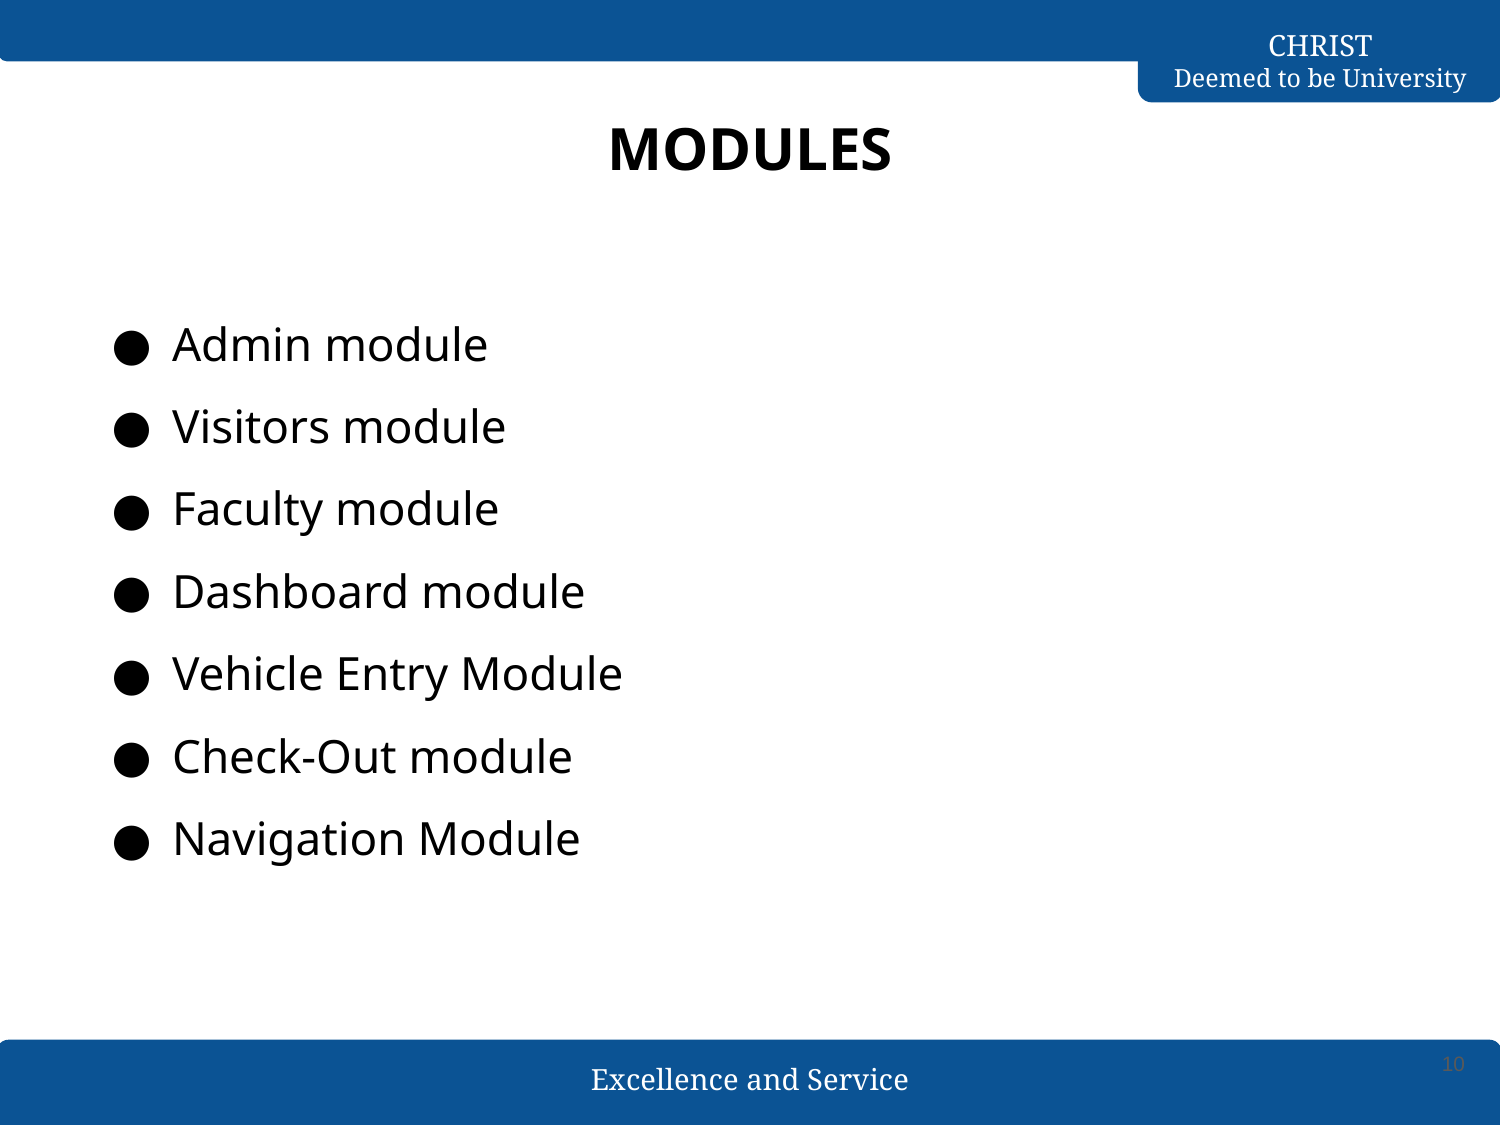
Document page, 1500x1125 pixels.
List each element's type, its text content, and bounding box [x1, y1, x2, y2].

slide_number ‹#› [1389, 1019, 1480, 1106]
title MODULES [51, 97, 1449, 223]
list Admin module Visitors module Faculty module Dashboard module Vehicle Entry Module Check-Out module Navigation Module [82, 272, 1480, 1020]
